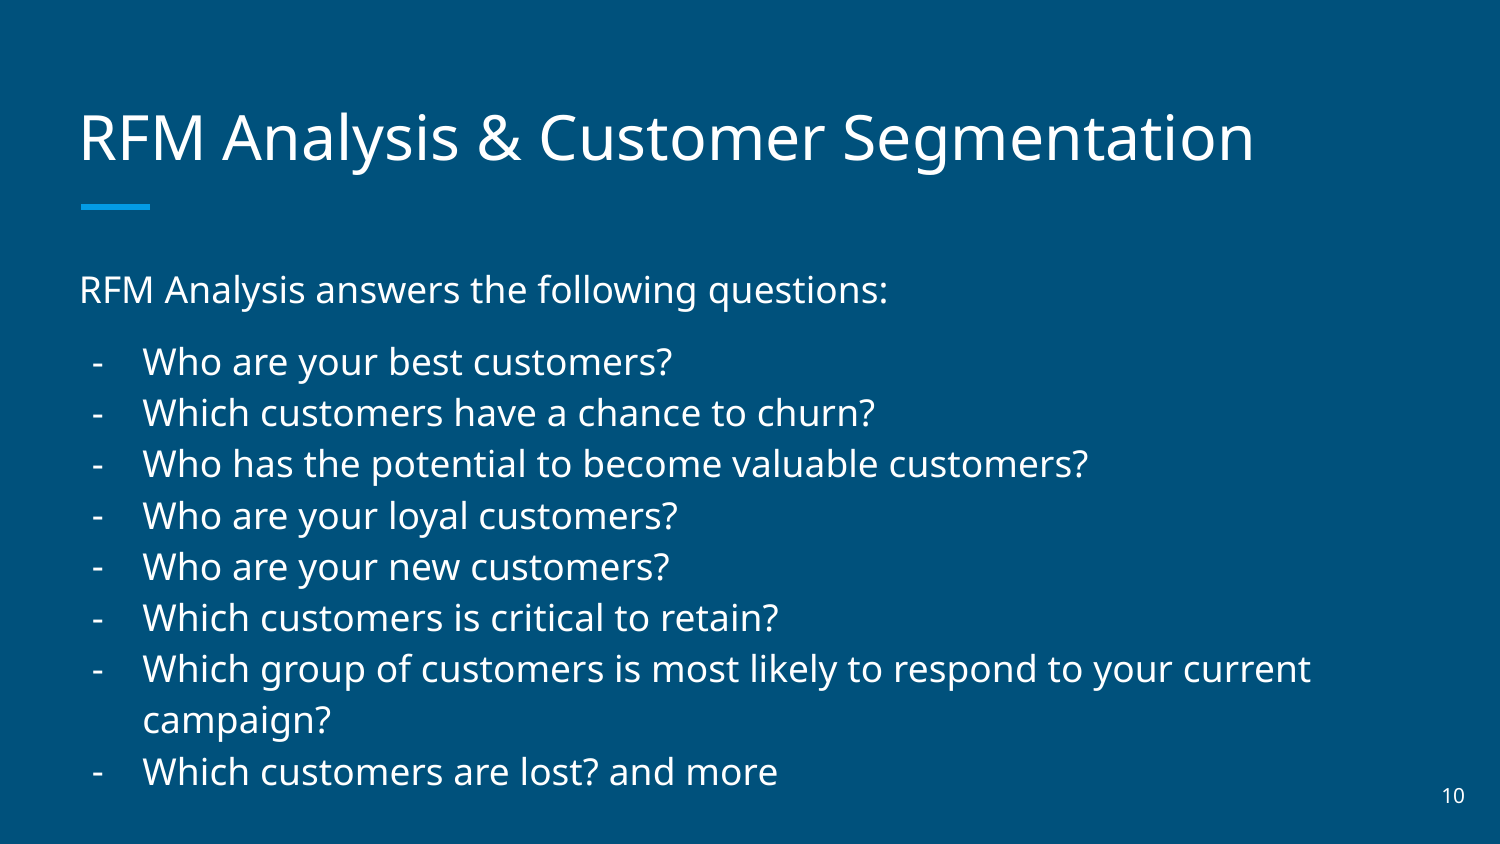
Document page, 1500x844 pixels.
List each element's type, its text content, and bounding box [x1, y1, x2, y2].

list RFM Analysis answers the following questions: Who are your best customers? Which customers have a chance to churn? Who has the potential to become valuable customers? Who are your loyal customers? Who are your new customers? Which customers is critical to retain? Which group of customers is most likely to respond to your current campaign? Which customers are lost? and more [63, 244, 1480, 809]
slide_number ‹#› [1389, 764, 1480, 830]
title RFM Analysis & Customer Segmentation [63, 75, 1437, 188]
